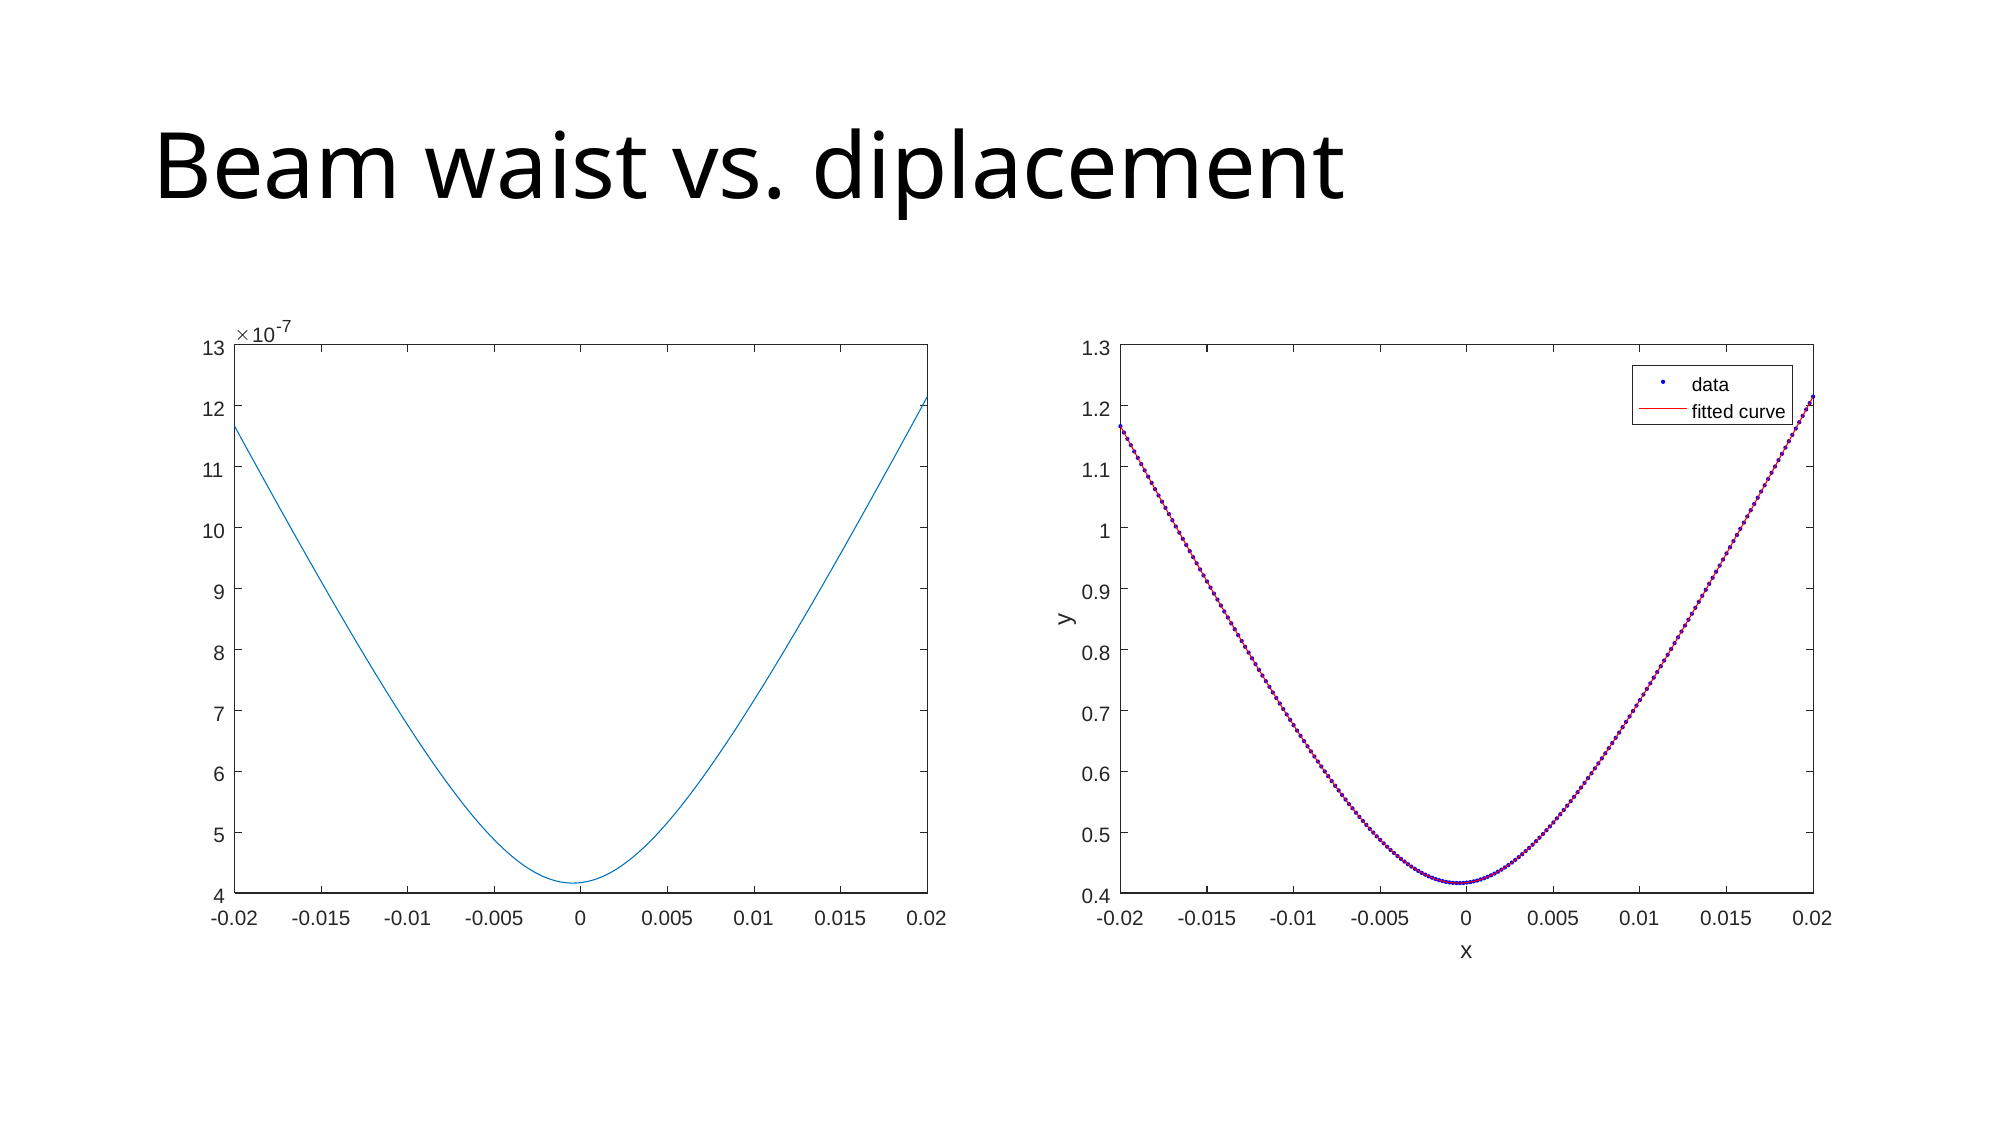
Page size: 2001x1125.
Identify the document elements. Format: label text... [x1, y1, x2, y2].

title Beam waist vs. diplacement [137, 59, 1863, 278]
picture [118, 295, 1897, 965]
